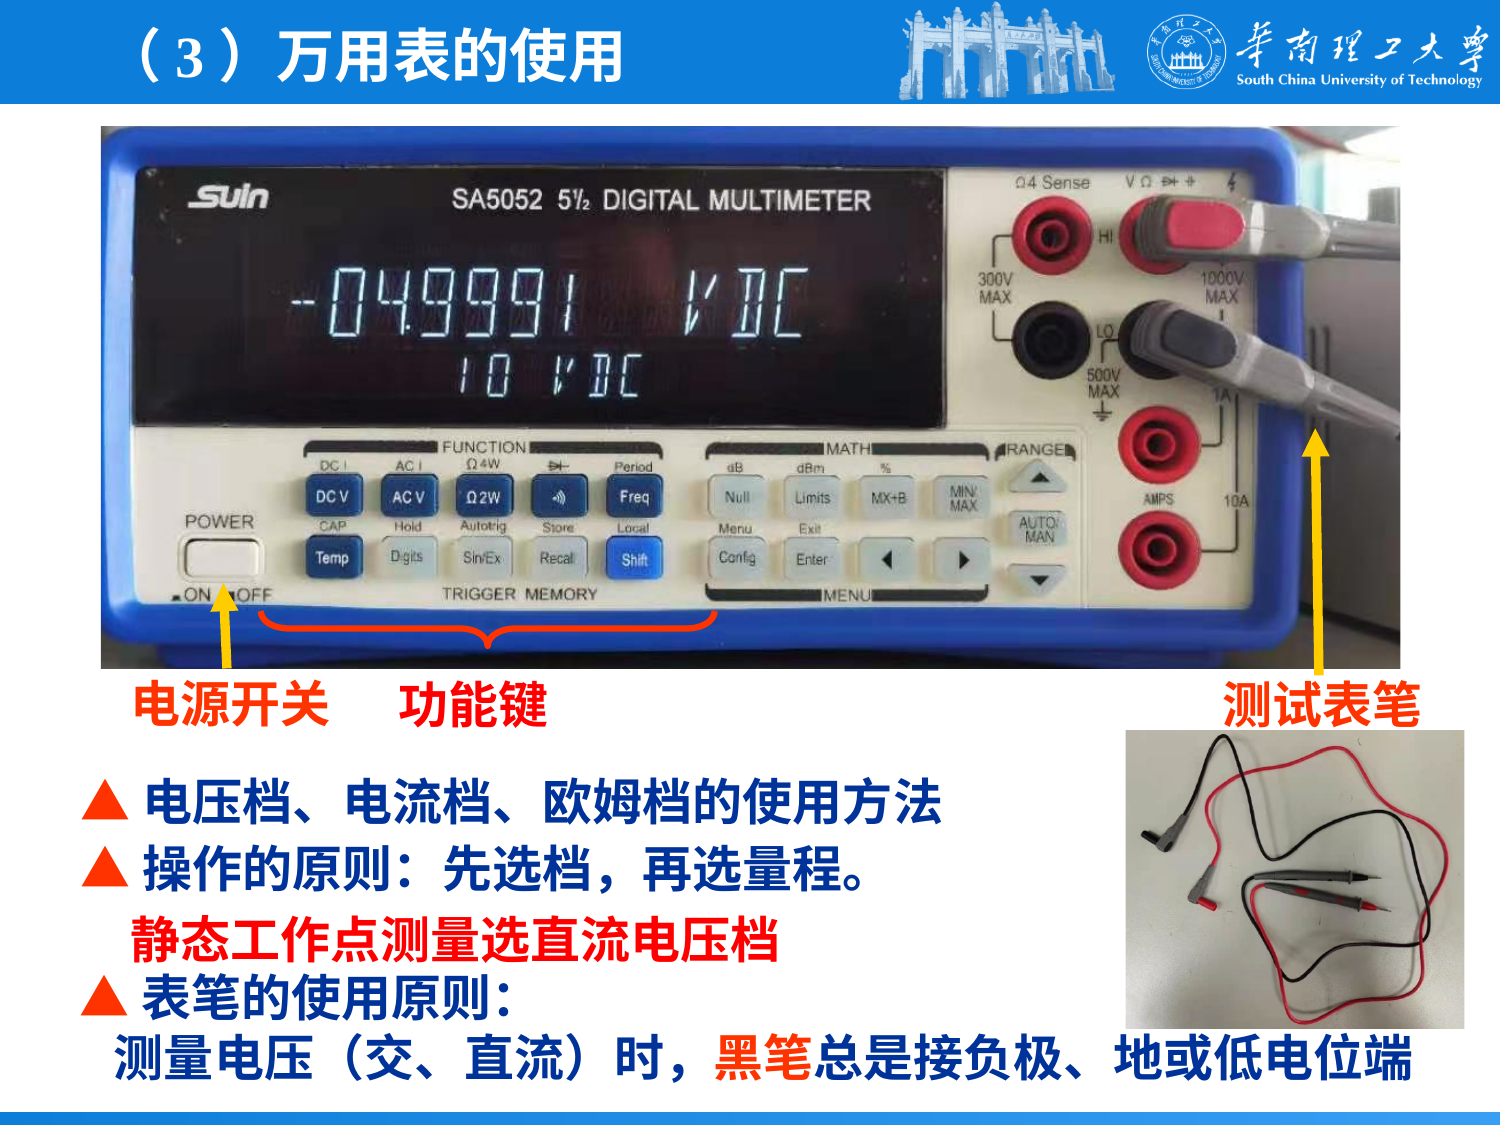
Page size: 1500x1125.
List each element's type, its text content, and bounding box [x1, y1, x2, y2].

picture [891, 0, 1120, 102]
picture [1128, 0, 1500, 104]
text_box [1207, 428, 1465, 729]
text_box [115, 582, 373, 741]
text_box ▲电压档、电流档、欧姆档的使用方法 [65, 763, 1116, 838]
picture [1125, 730, 1465, 1029]
text_box （3）万用表的使用 [88, 11, 764, 97]
text_box 静态工作点测量选直流电压档 [115, 901, 1054, 959]
picture [100, 125, 1401, 669]
text_box ▲表笔的使用原则： 测量电压（交、直流）时，黑笔总是接负极、地或低电位端 [64, 959, 1500, 1094]
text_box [319, 604, 657, 743]
text_box ▲操作的原则：先选档，再选量程。 [65, 829, 1079, 905]
